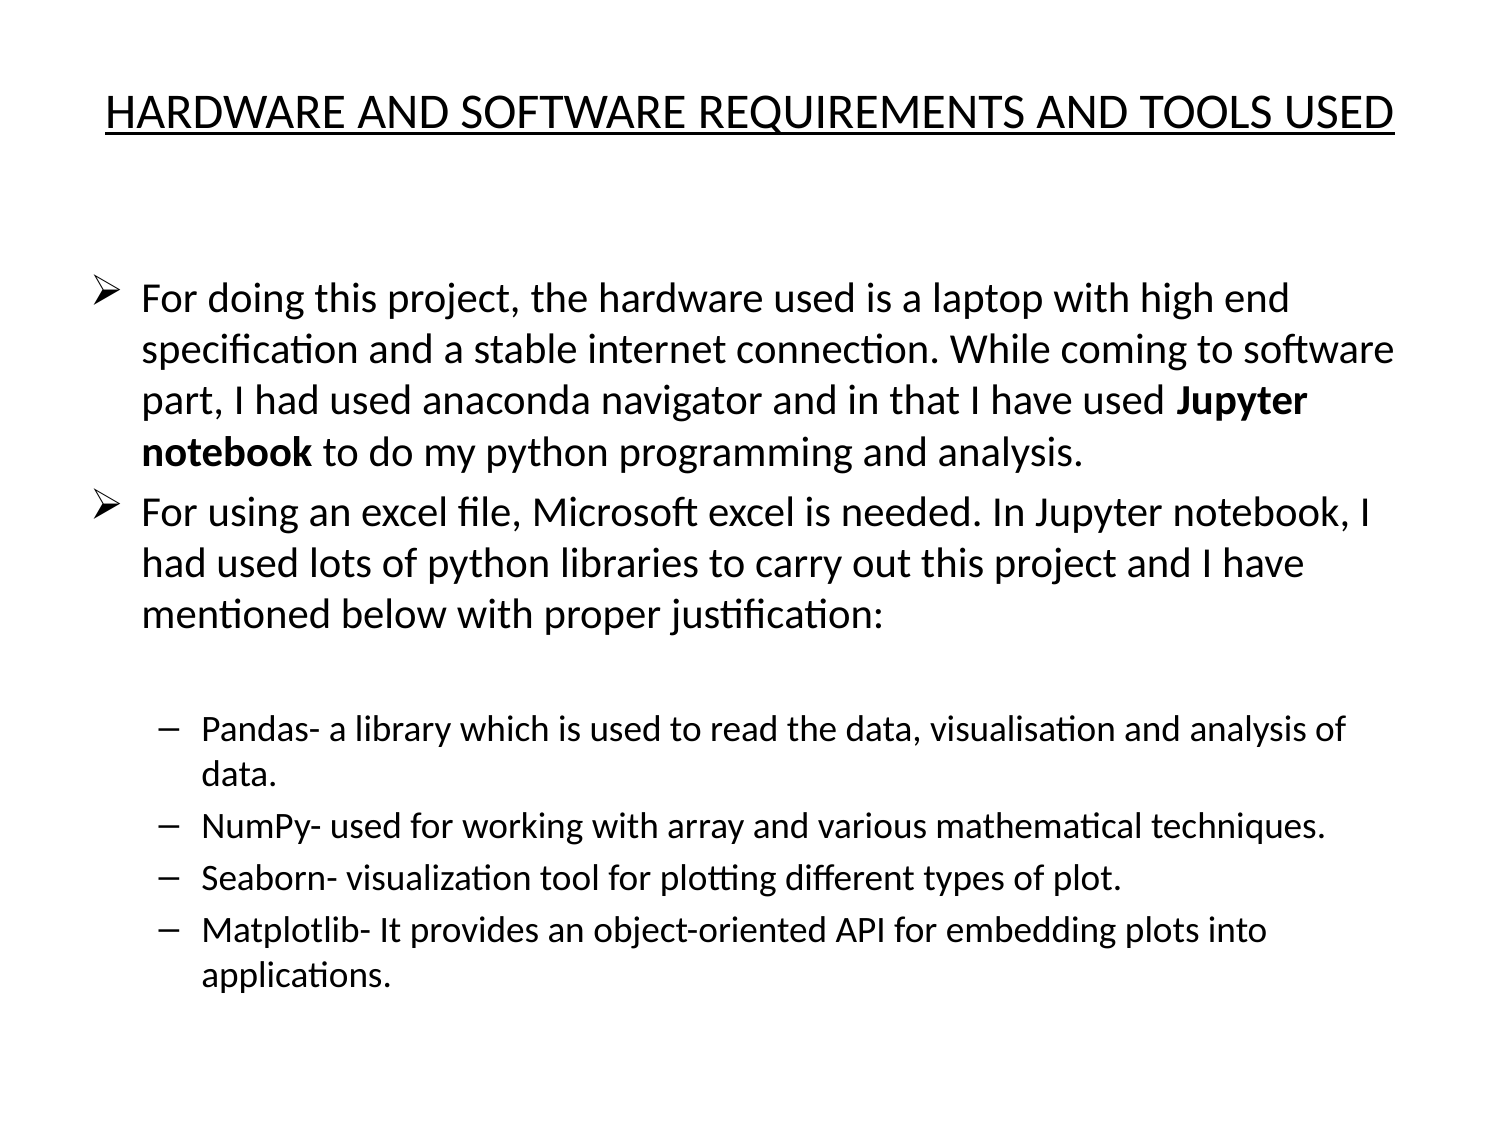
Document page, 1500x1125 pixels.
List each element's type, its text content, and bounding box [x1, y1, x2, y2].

title HARDWARE AND SOFTWARE REQUIREMENTS AND TOOLS USED [75, 45, 1425, 233]
list For doing this project, the hardware used is a laptop with high end specification and a stable internet connection. While coming to software part, I had used anaconda navigator and in that I have used Jupyter notebook to do my python programming and analysis. For using an excel file, Microsoft excel is needed. In Jupyter notebook, I had used lots of python libraries to carry out this project and I have mentioned below with proper justification: Pandas- a library which is used to read the data, visualisation and analysis of data. NumPy- used for working with array and various mathematical techniques. Seaborn- visualization tool for plotting different types of plot. Matplotlib- It provides an object-oriented API for embedding plots into applications. [75, 262, 1425, 1005]
